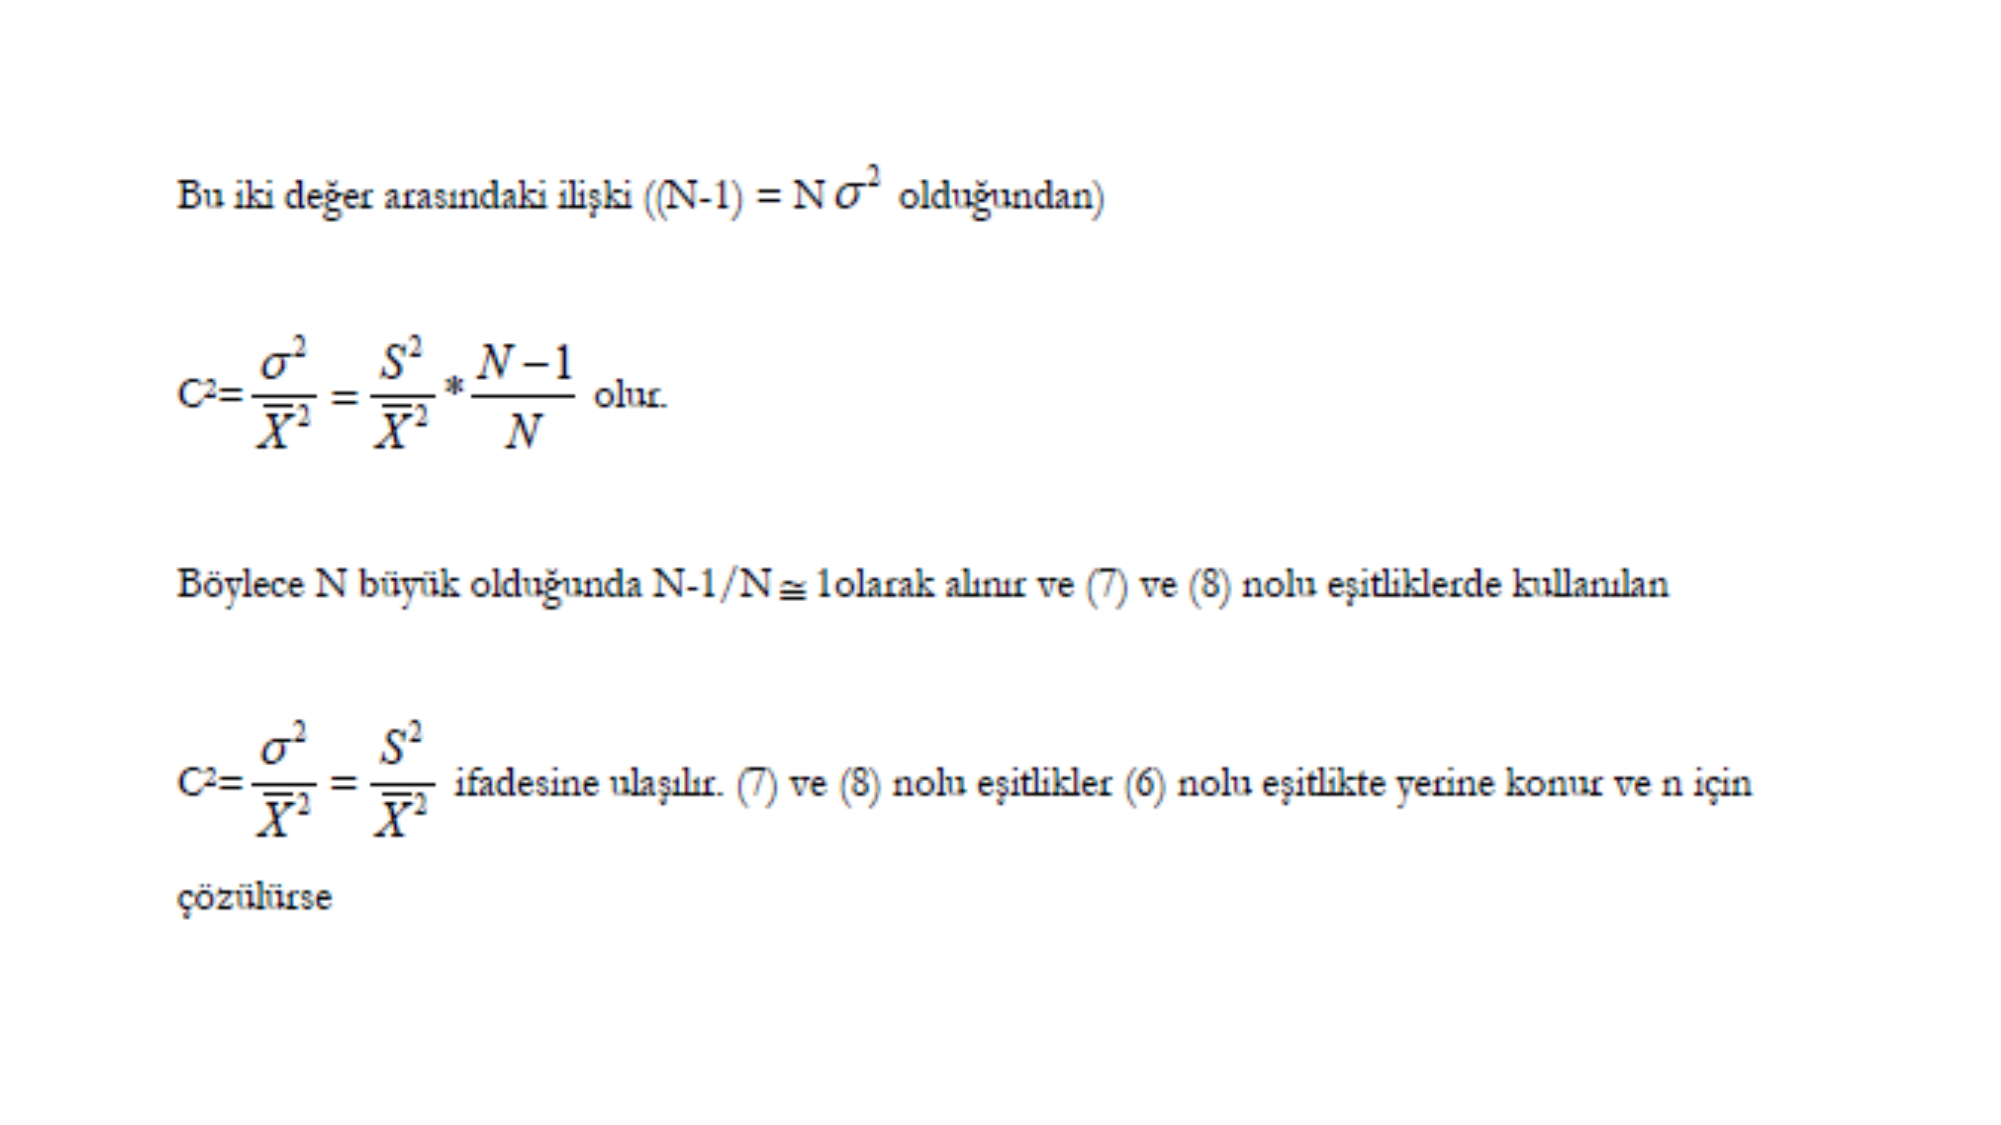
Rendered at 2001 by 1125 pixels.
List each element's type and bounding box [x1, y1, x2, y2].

picture [110, 140, 1817, 1002]
